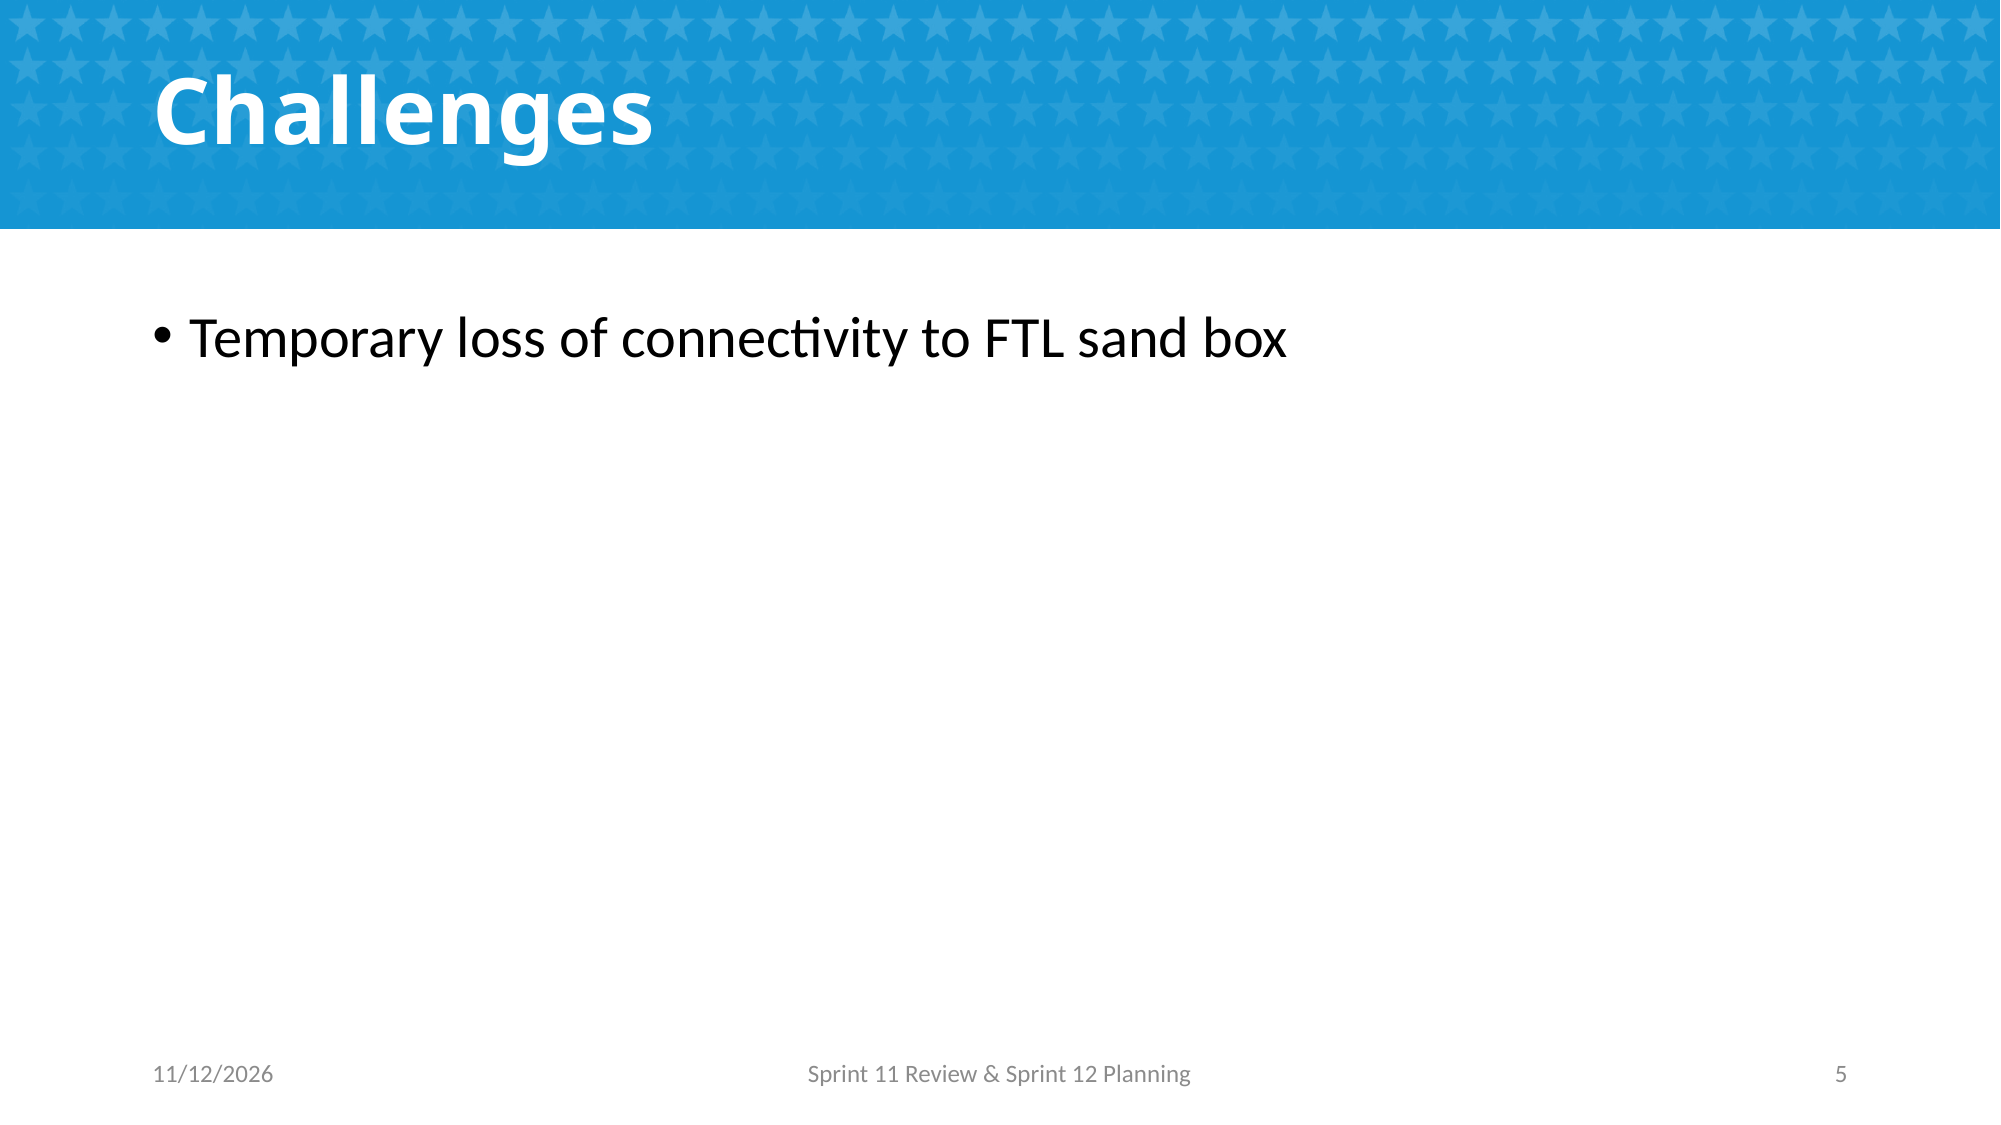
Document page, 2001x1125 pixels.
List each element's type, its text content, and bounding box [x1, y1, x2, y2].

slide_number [137, 1042, 588, 1103]
picture [0, 0, 2000, 229]
list Temporary loss of connectivity to FTL sand box [136, 298, 1863, 1014]
footer Sprint 11 Review & Sprint 12 Planning [662, 1042, 1338, 1103]
title Challenges [137, 30, 1863, 200]
slide_number 5 [1412, 1042, 1863, 1103]
